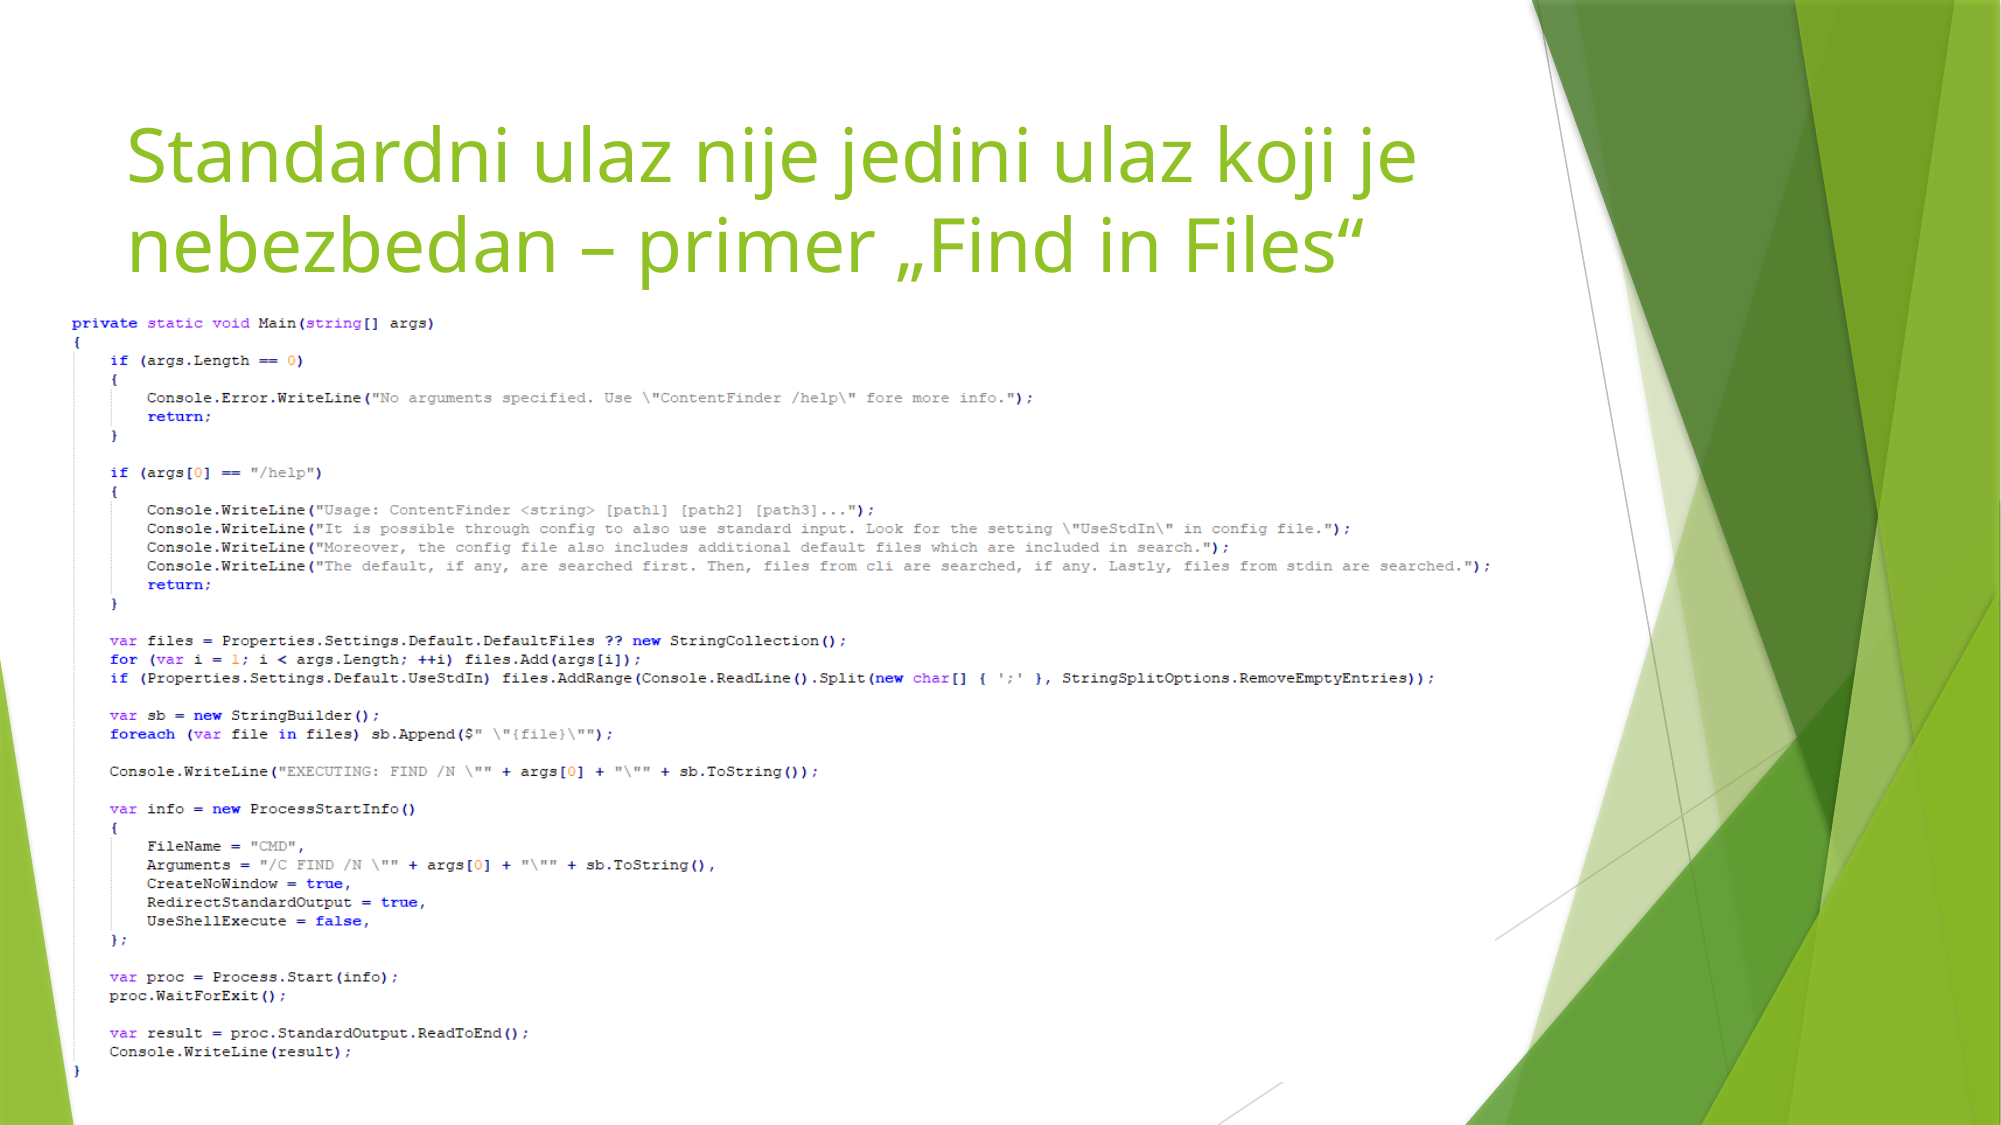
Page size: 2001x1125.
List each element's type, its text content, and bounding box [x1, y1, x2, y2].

title Standardni ulaz nije jedini ulaz koji je nebezbedan – primer „Find in Files“ [111, 99, 1522, 317]
picture [70, 316, 1495, 1082]
